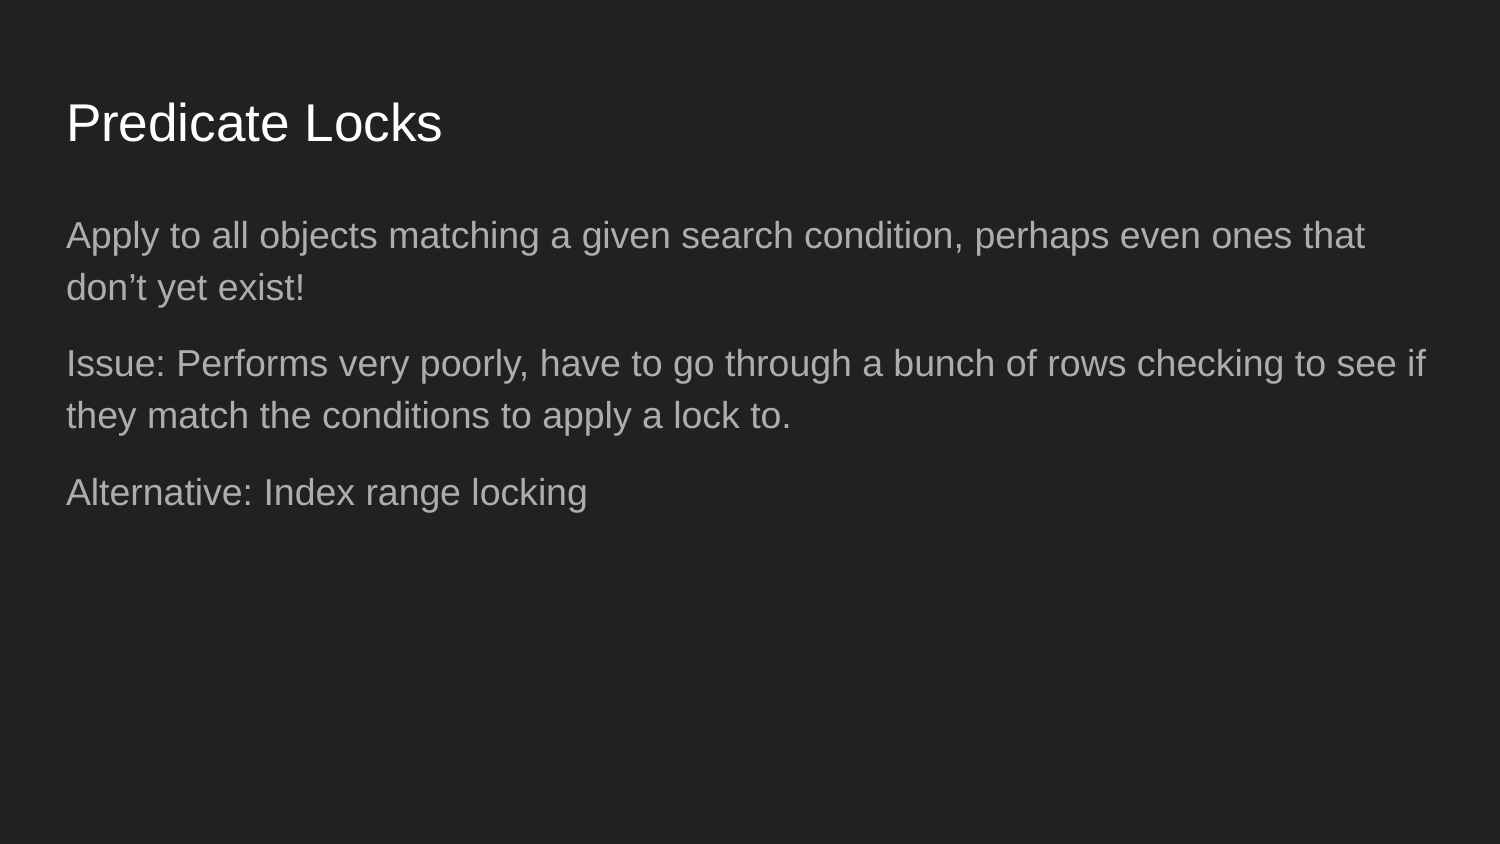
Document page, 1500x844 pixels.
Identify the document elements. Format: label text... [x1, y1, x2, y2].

list Apply to all objects matching a given search condition, perhaps even ones that don’t yet exist! Issue: Performs very poorly, have to go through a bunch of rows checking to see if they match the conditions to apply a lock to. Alternative: Index range locking [51, 189, 1449, 750]
title Predicate Locks [51, 72, 1449, 167]
